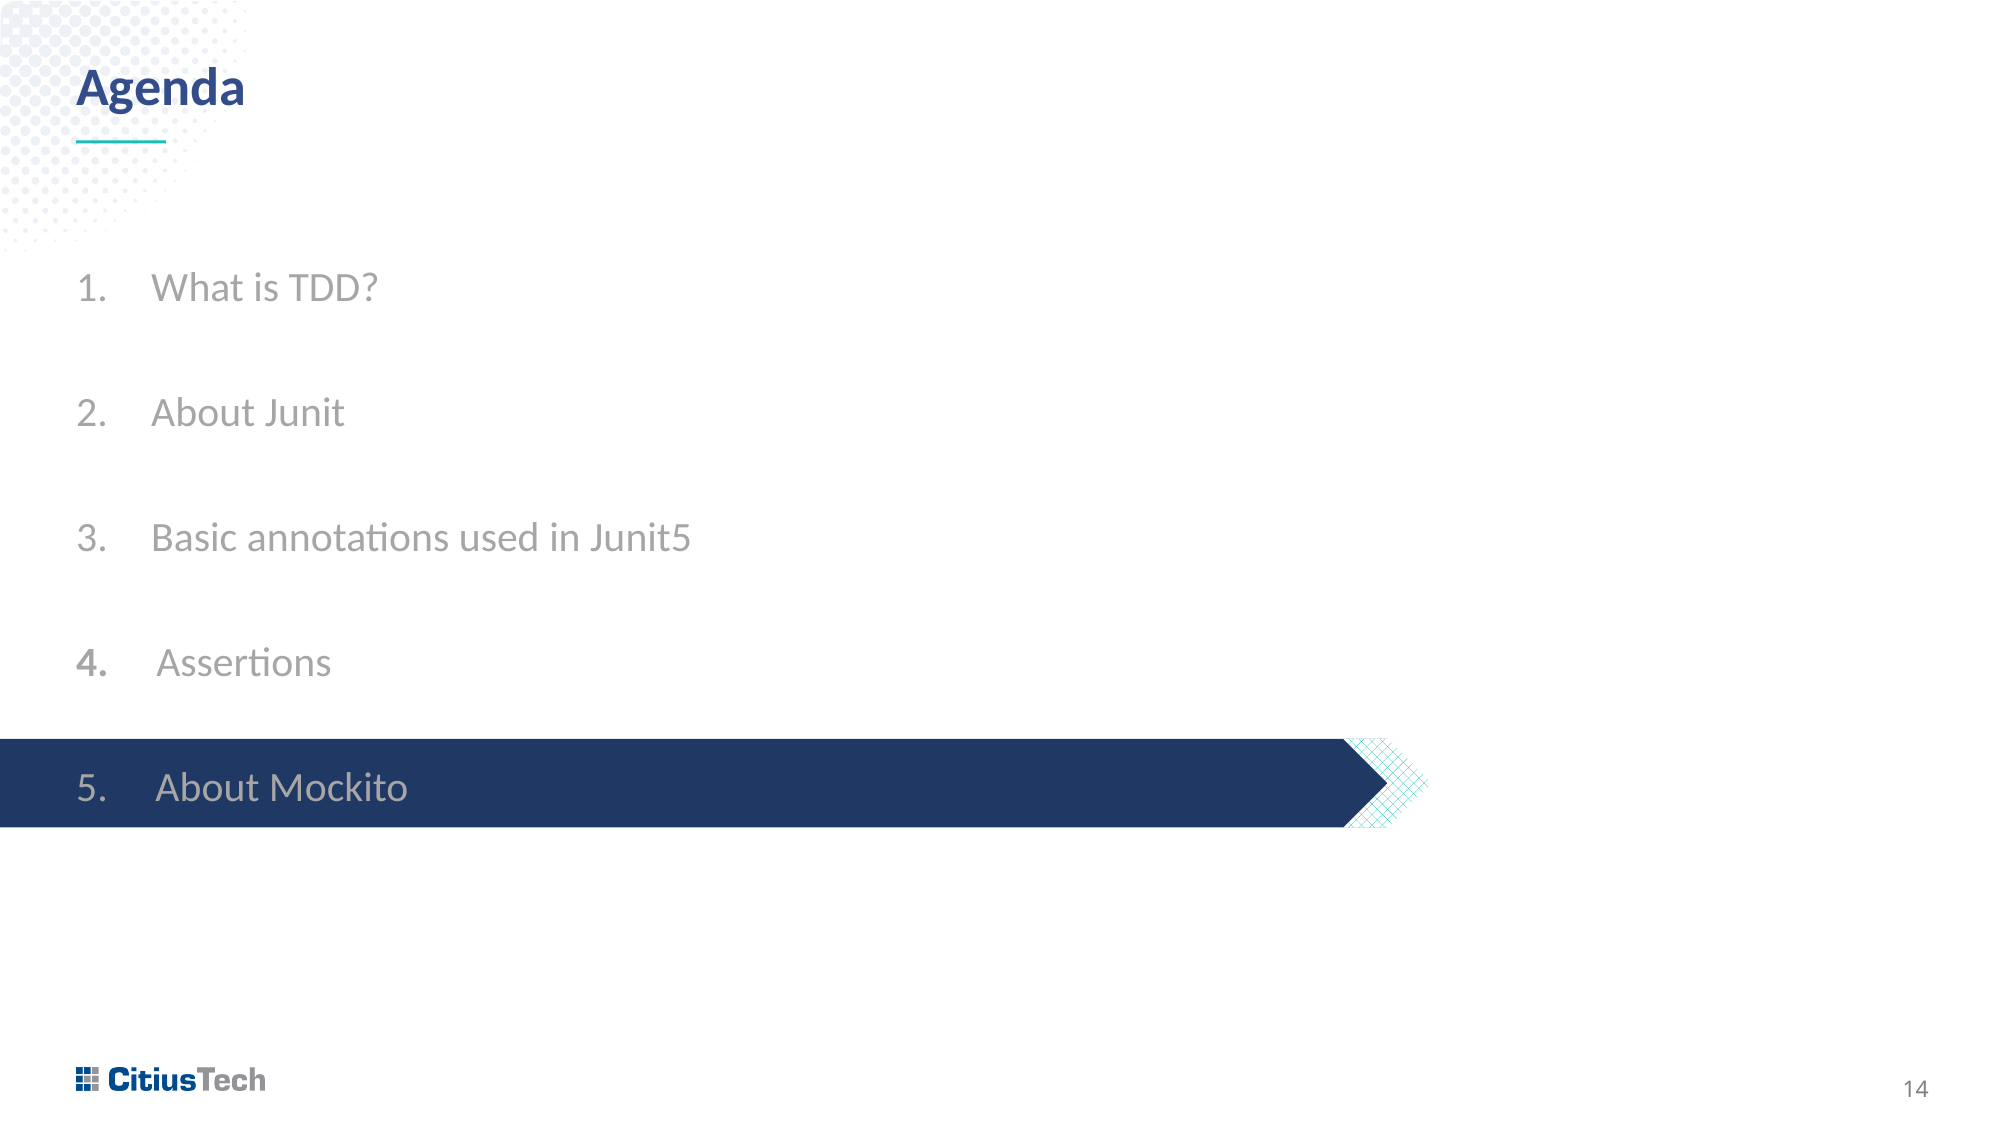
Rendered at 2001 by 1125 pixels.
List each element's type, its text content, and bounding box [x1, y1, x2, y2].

text_box [0, 738, 1385, 828]
text_box [1340, 737, 1434, 829]
text_box What is TDD? About Junit Basic annotations used in Junit5 4. Assertions 5. About Mockito [76, 259, 1342, 810]
picture [76, 1067, 265, 1091]
title Agenda [76, 30, 1802, 131]
